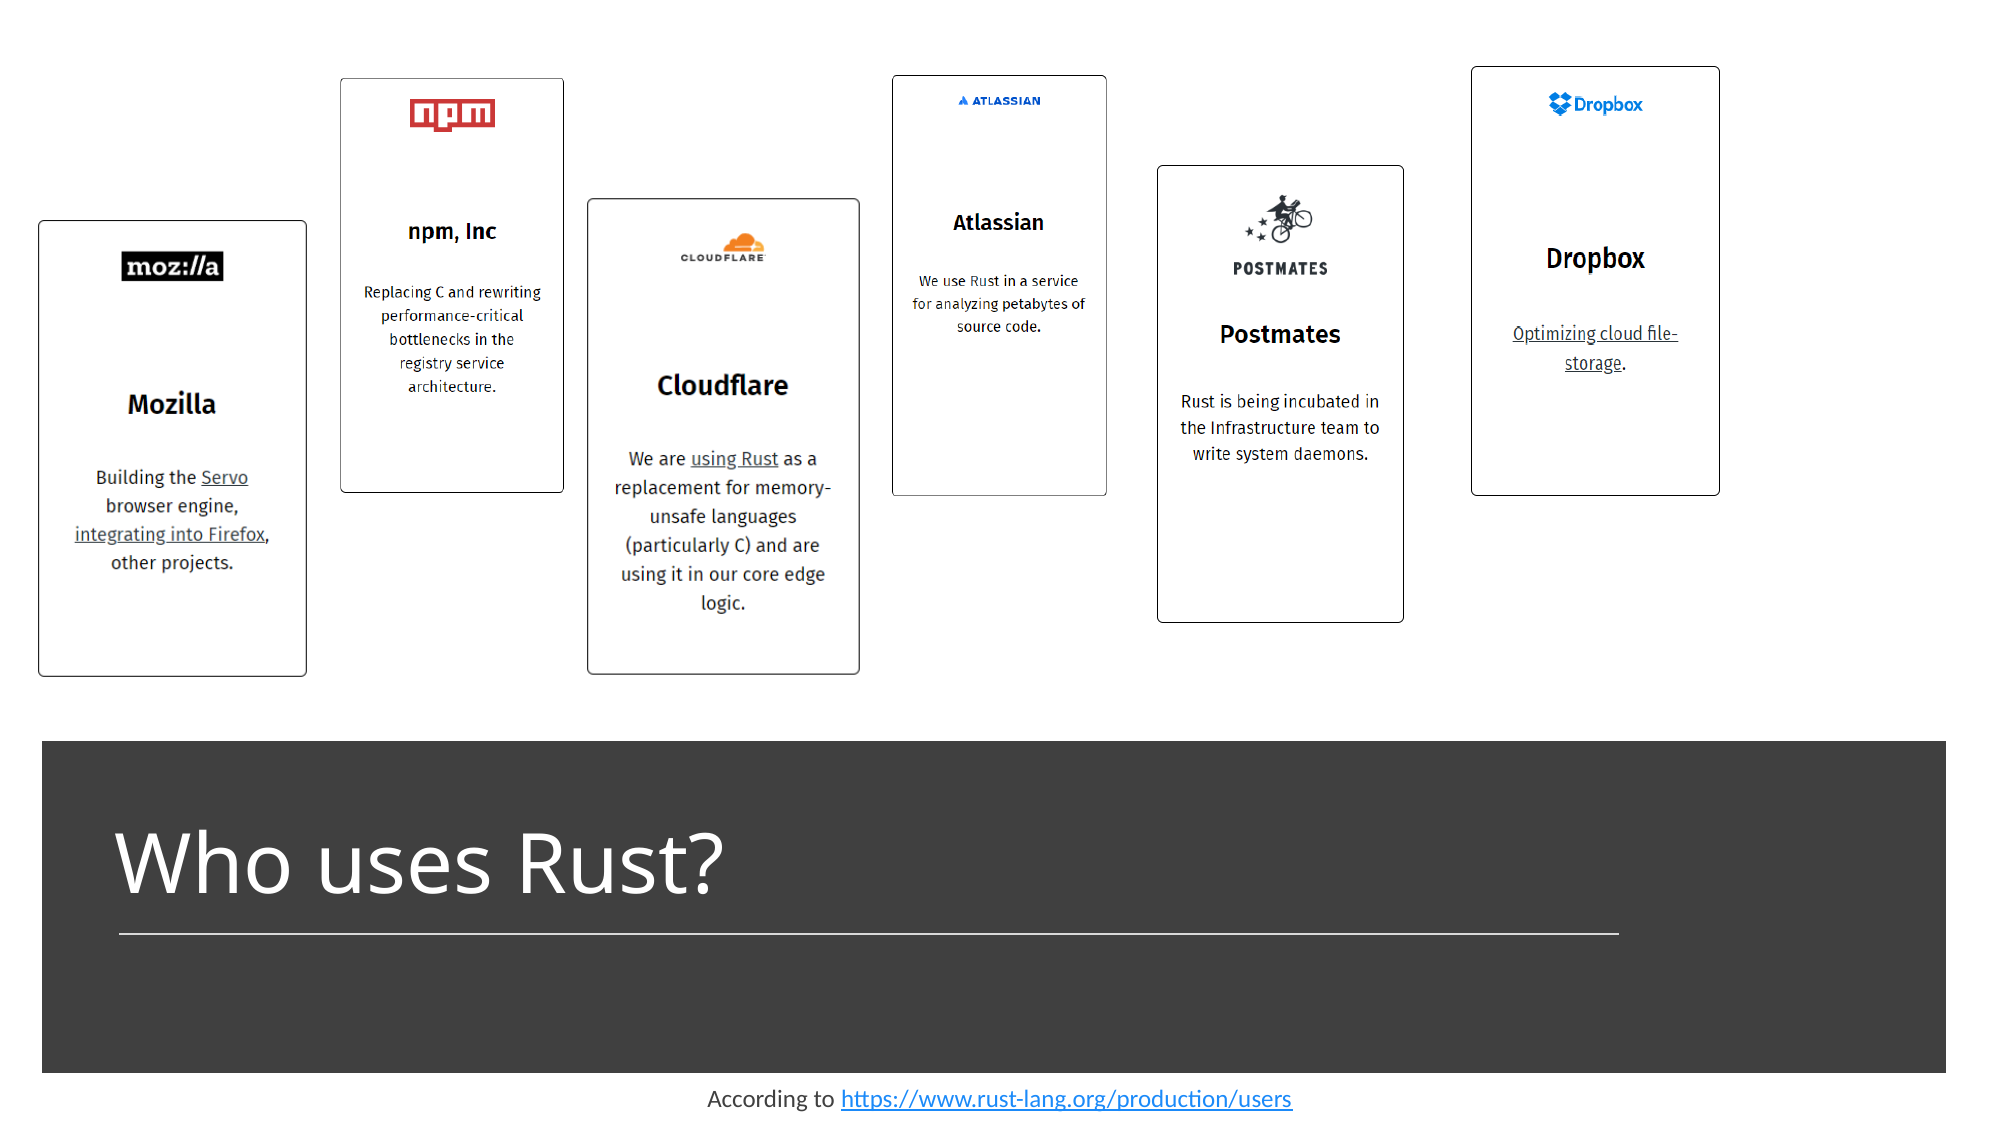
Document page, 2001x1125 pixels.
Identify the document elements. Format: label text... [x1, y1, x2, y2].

picture [1468, 62, 1731, 504]
text_box [51, 750, 1937, 1064]
footer According to https://www.rust-lang.org/production/users [598, 1072, 1402, 1123]
picture [31, 216, 317, 690]
title Who uses Rust? [99, 777, 1876, 920]
picture [582, 190, 868, 686]
picture [1152, 156, 1411, 631]
picture [889, 62, 1111, 504]
picture [329, 62, 574, 516]
